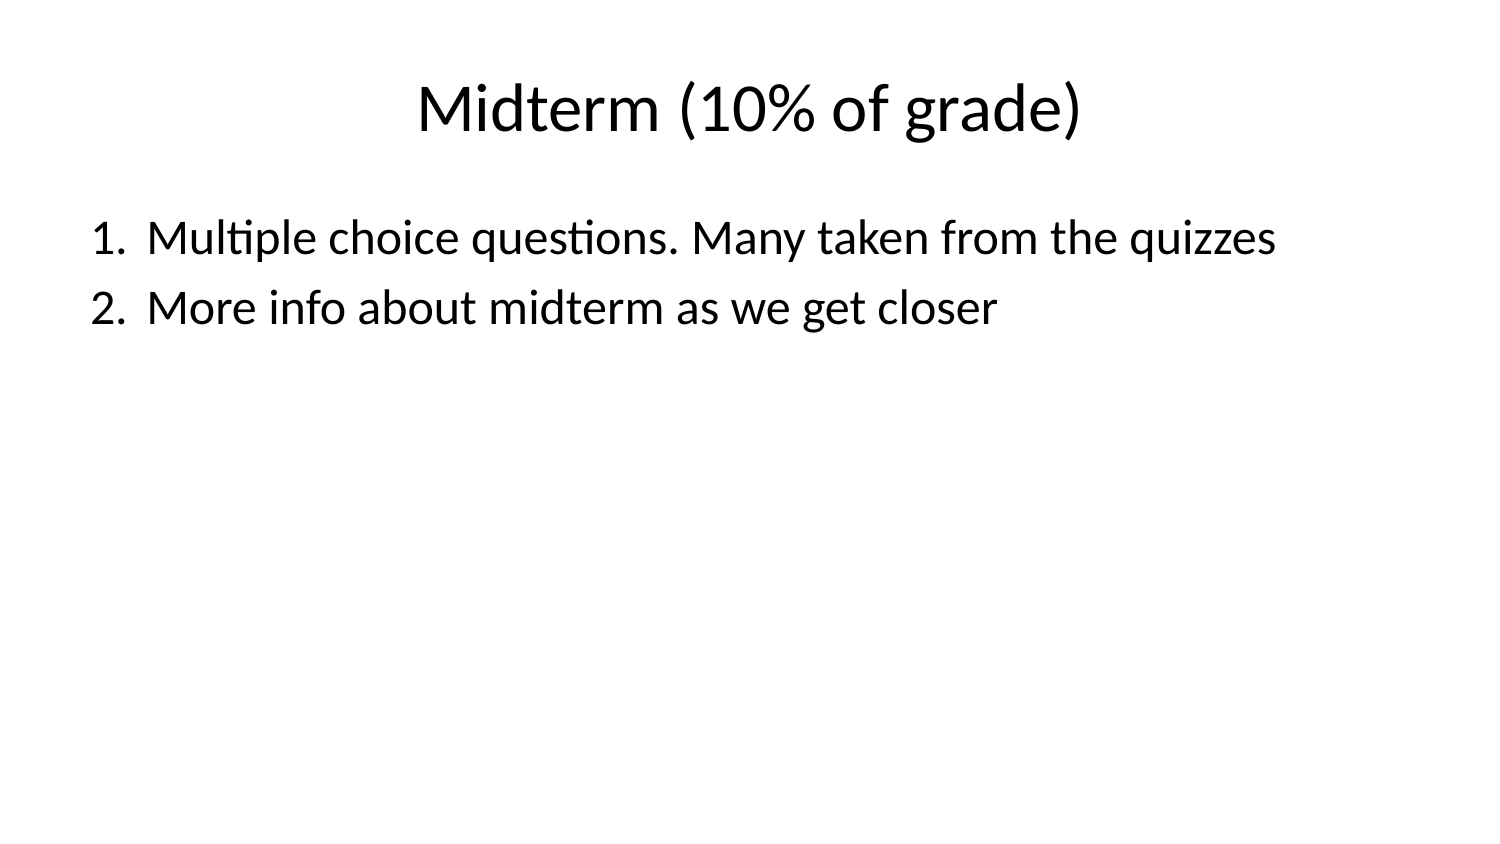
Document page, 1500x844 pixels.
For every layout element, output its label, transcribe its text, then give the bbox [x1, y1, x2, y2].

list Multiple choice questions. Many taken from the quizzes More info about midterm as we get closer [75, 196, 1425, 754]
title Midterm (10% of grade) [75, 33, 1425, 175]
